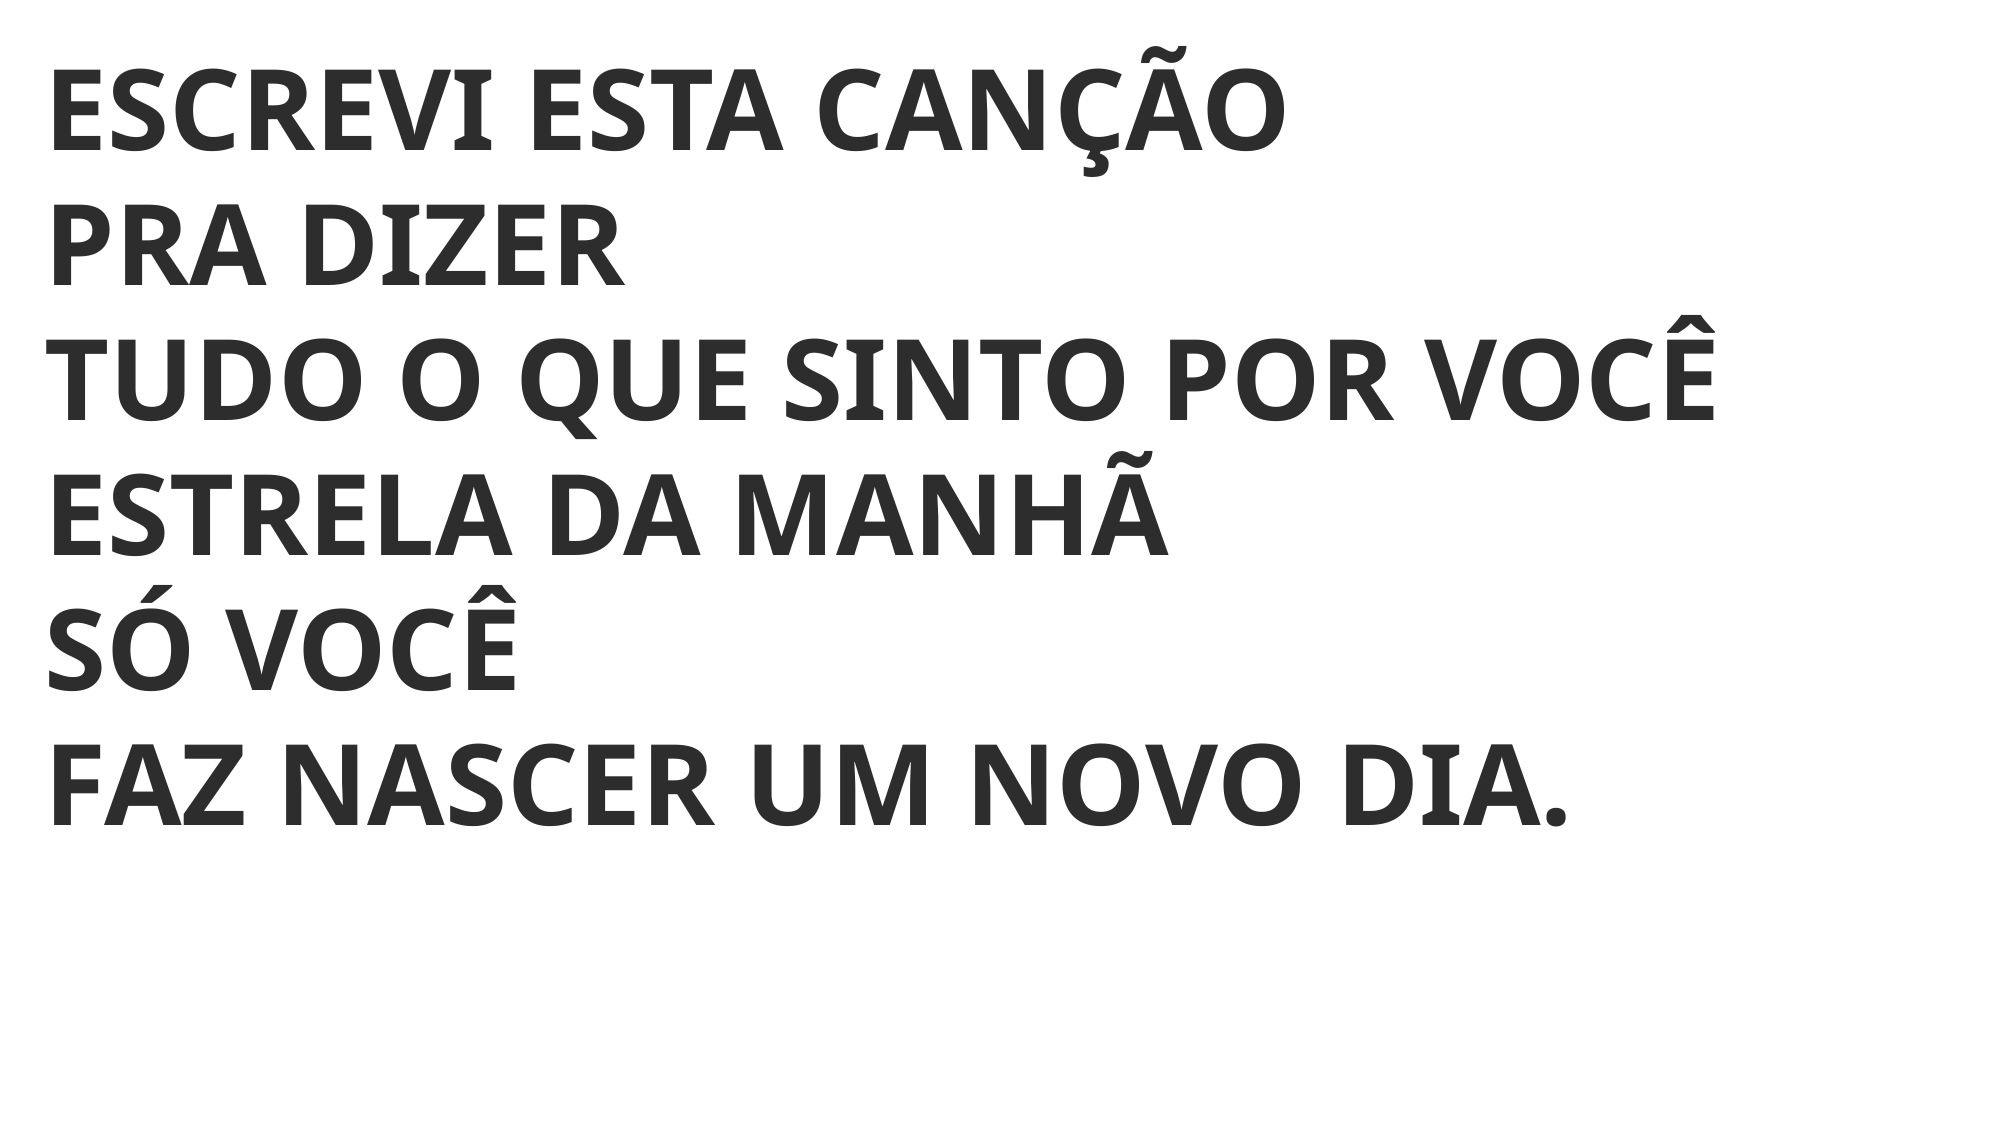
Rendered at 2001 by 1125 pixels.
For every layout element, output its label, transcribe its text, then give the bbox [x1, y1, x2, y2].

text_box ESCREVI ESTA CANÇÃO PRA DIZER TUDO O QUE SINTO POR VOCÊ ESTRELA DA MANHÃ SÓ VOCÊ FAZ NASCER UM NOVO DIA. [29, 30, 1962, 991]
